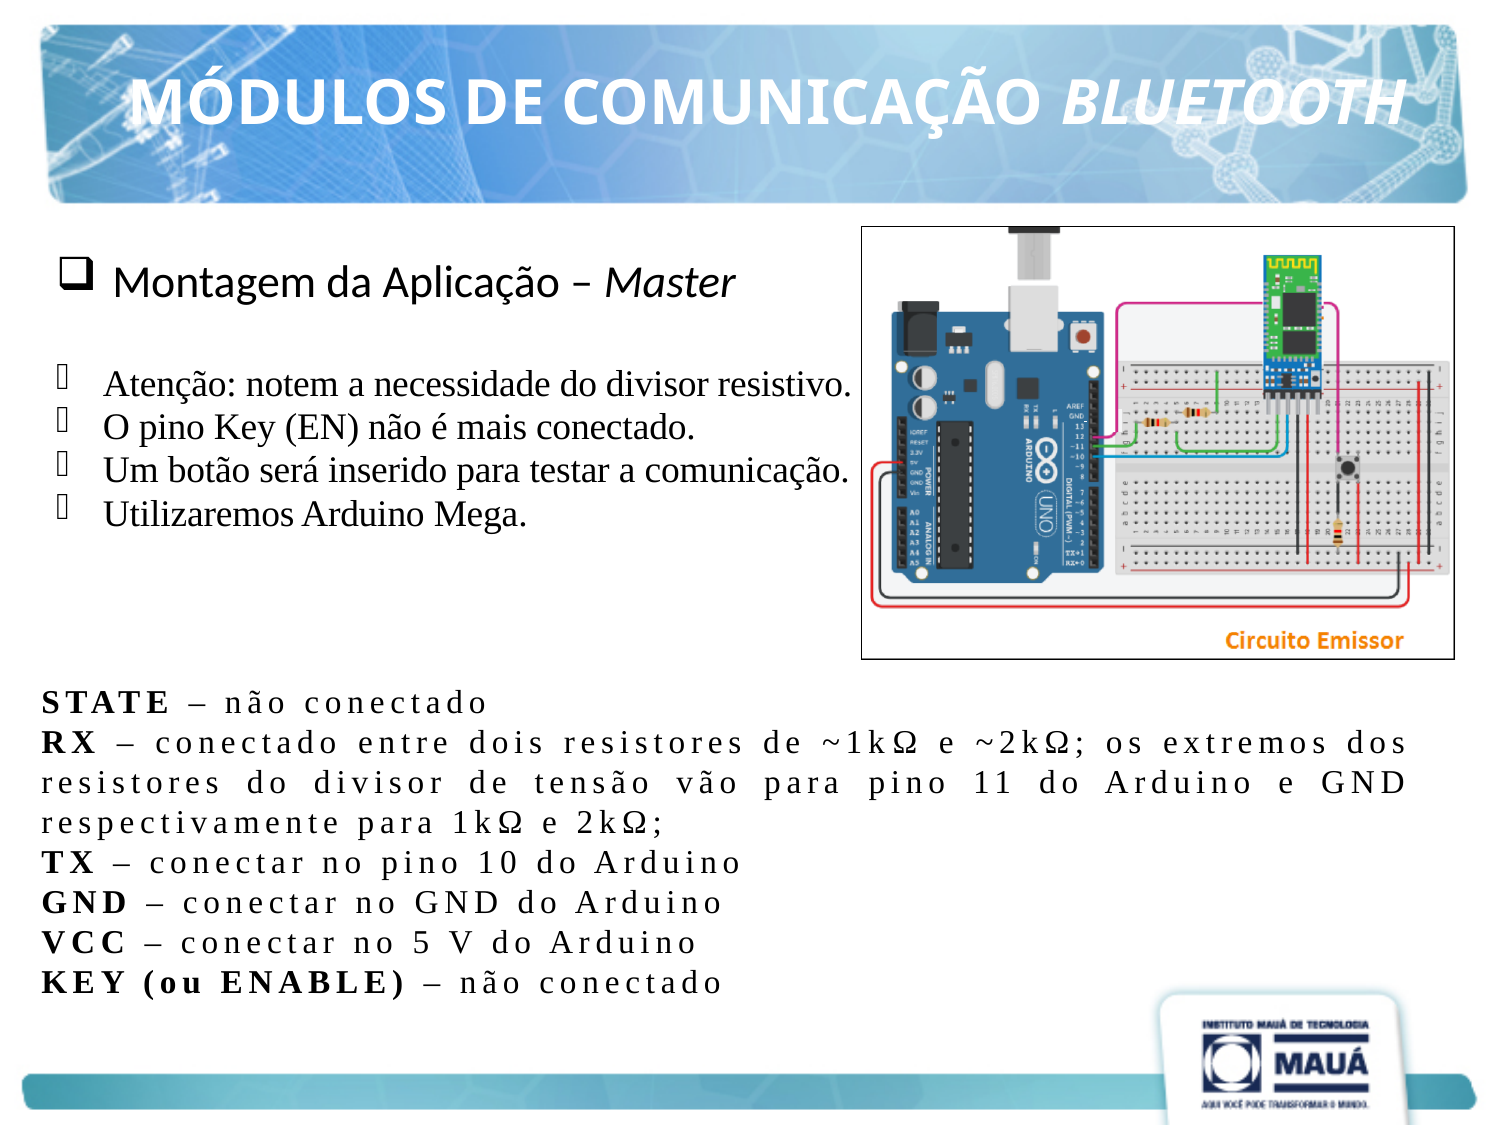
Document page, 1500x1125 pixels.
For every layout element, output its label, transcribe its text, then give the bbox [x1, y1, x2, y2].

text_box Montagem da Aplicação – Master Atenção: notem a necessidade do divisor resistivo. O pino Key (EN) não é mais conectado. Um botão será inserido para testar a comunicação. Utilizaremos Arduino Mega. [41, 255, 850, 374]
picture [0, 0, 1500, 1125]
text_box MÓDULOS DE COMUNICAÇÃO BLUETOOTH [75, 54, 1459, 145]
text_box STATE – não conectado RX – conectado entre dois resistores de ~1kΩ e ~2kΩ; os extremos dos resistores do divisor de tensão vão para pino 11 do Arduino e GND respectivamente para 1kΩ e 2kΩ; TX – conectar no pino 10 do Arduino GND – conectar no GND do Arduino VCC – conectar no 5 V do Arduino KEY (ou ENABLE) – não conectado [41, 680, 1412, 1000]
